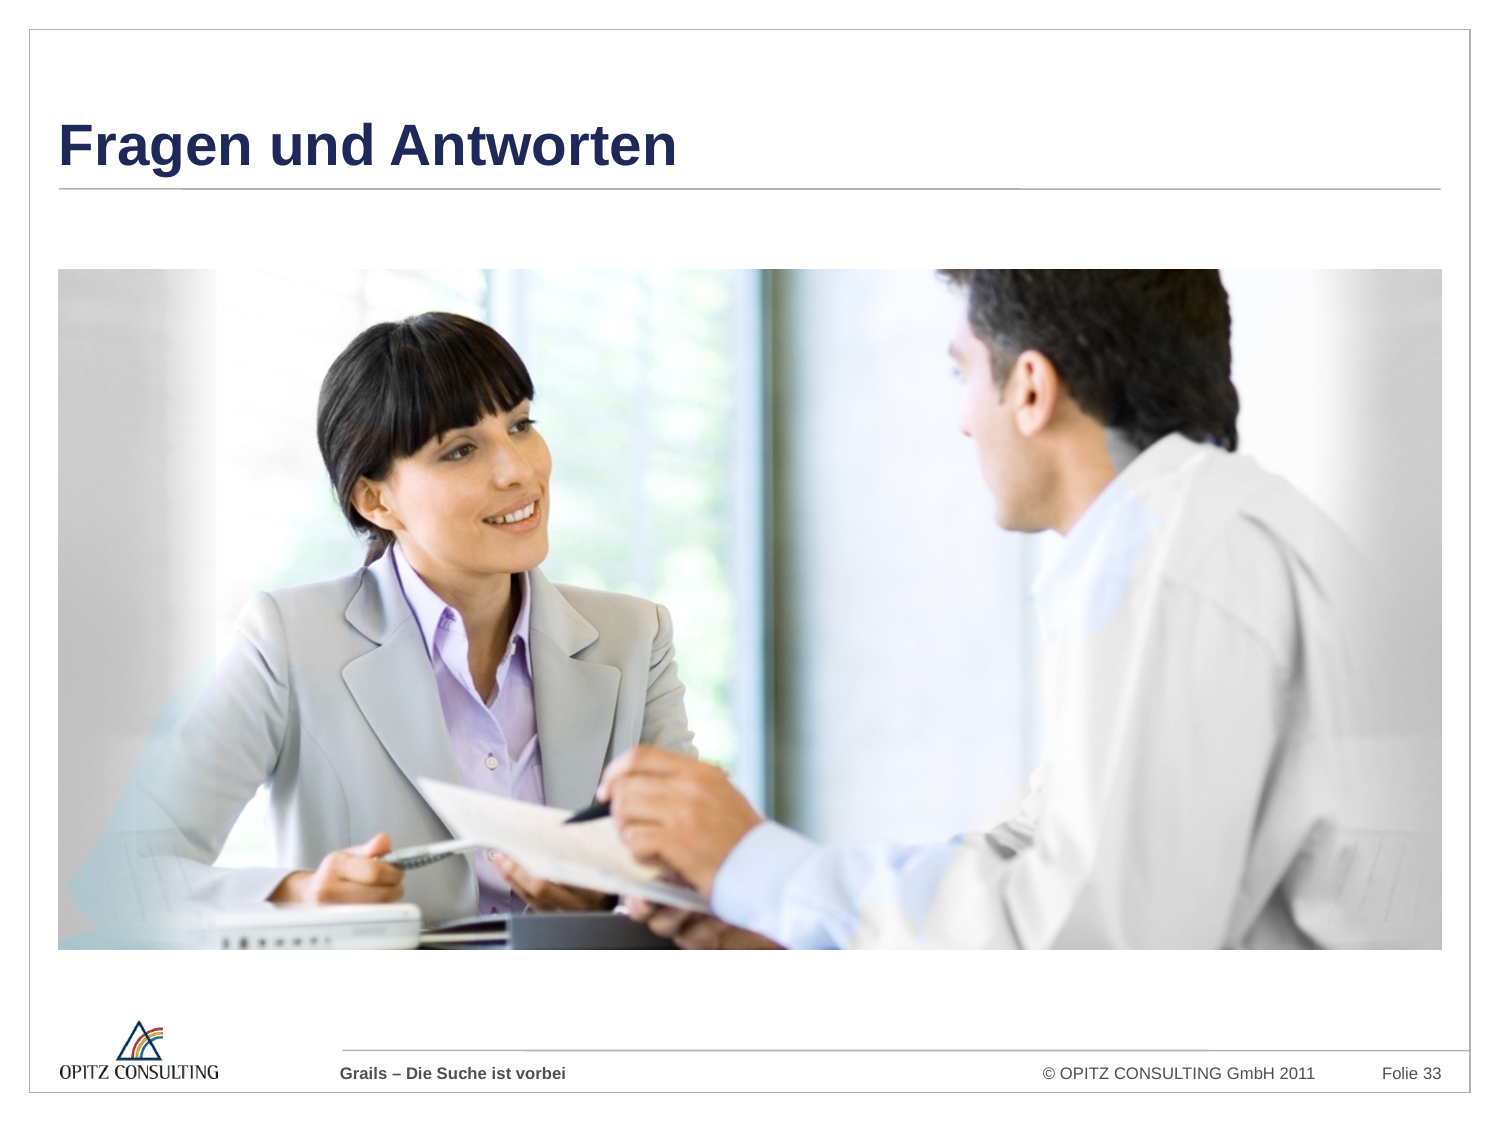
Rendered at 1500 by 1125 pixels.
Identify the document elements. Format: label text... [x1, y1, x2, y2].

picture [58, 269, 1442, 950]
title Fragen und Antworten [59, 35, 1158, 178]
picture [60, 1019, 218, 1079]
